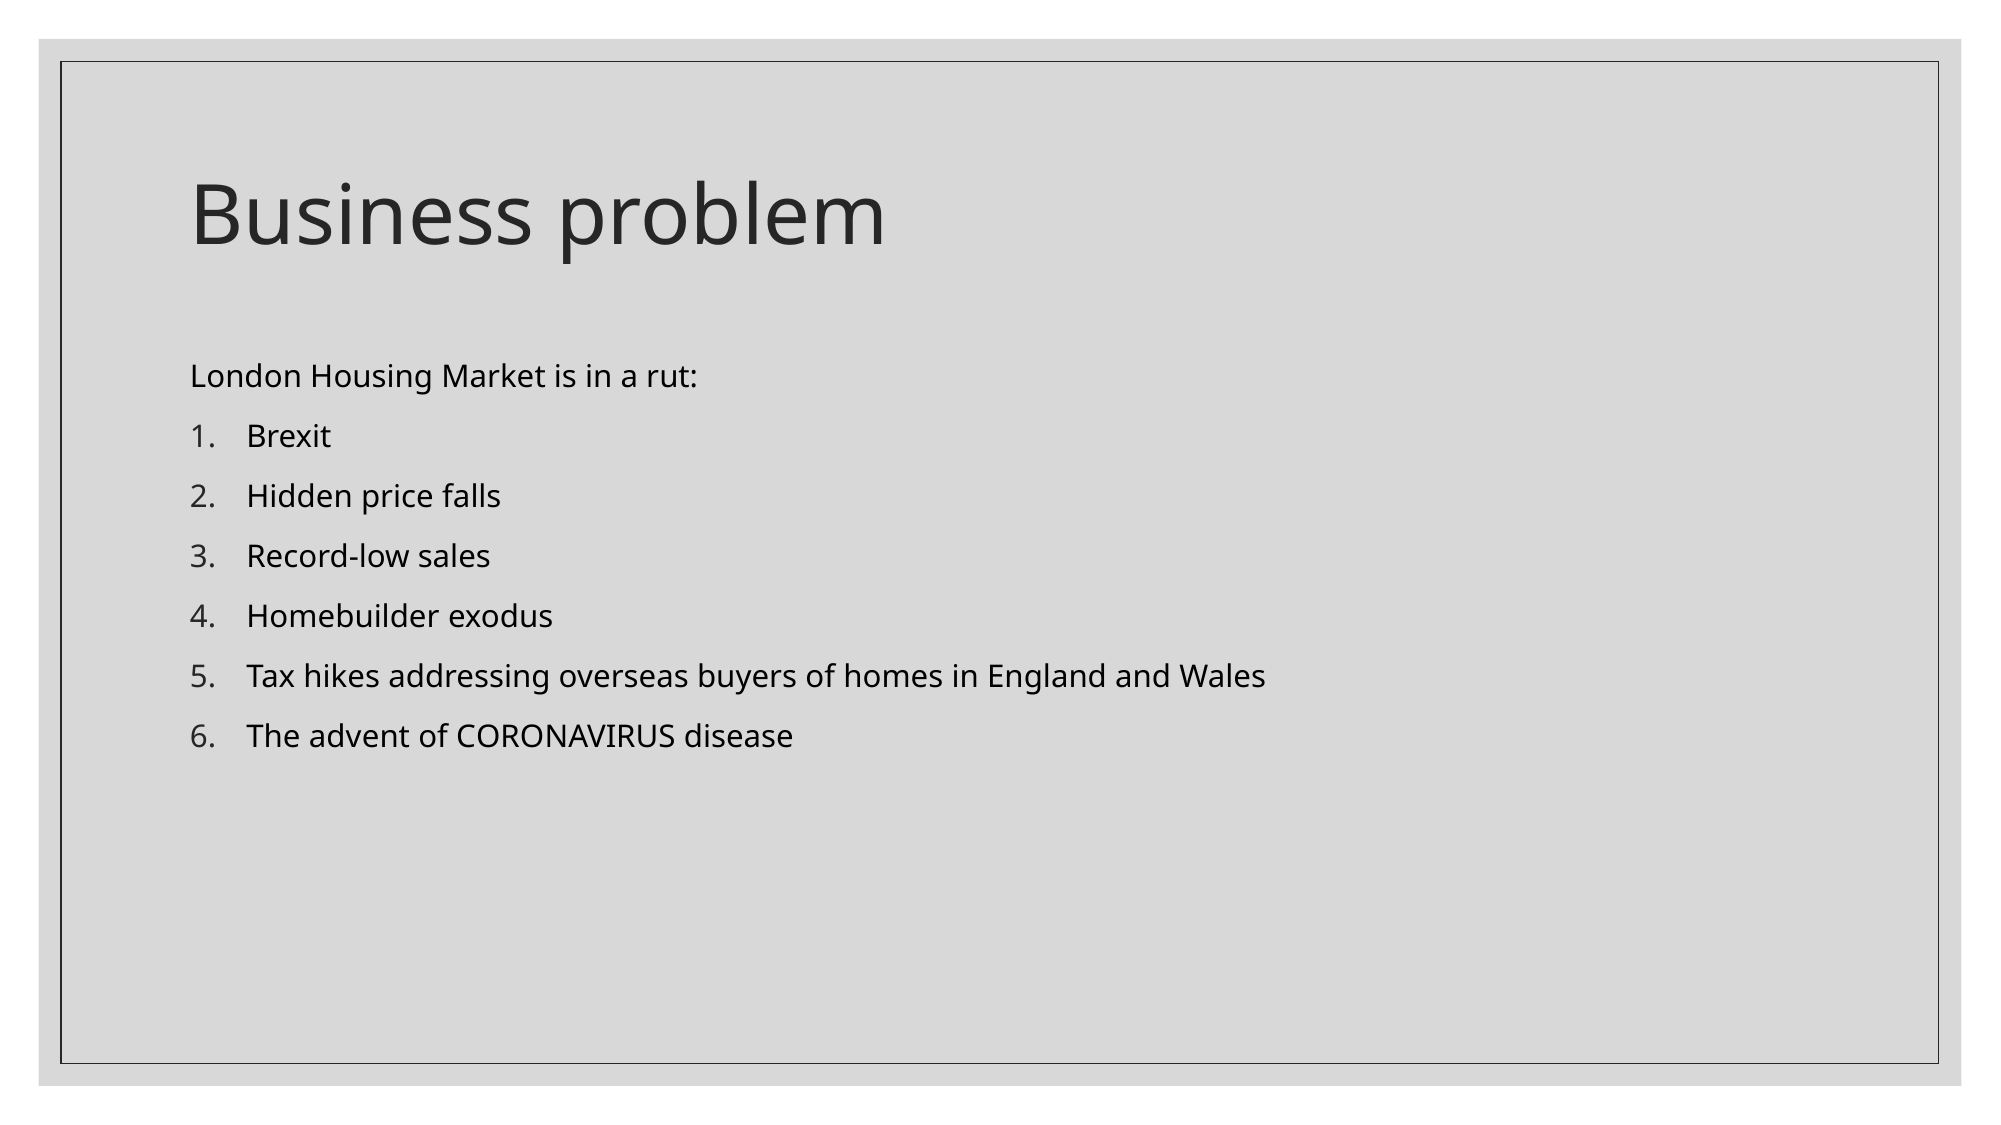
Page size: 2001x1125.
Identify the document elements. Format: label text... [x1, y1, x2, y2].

title Business problem [174, 105, 1825, 331]
list London Housing Market is in a rut: Brexit Hidden price falls Record-low sales Homebuilder exodus Tax hikes addressing overseas buyers of homes in England and Wales The advent of CORONAVIRUS disease [174, 345, 1825, 977]
